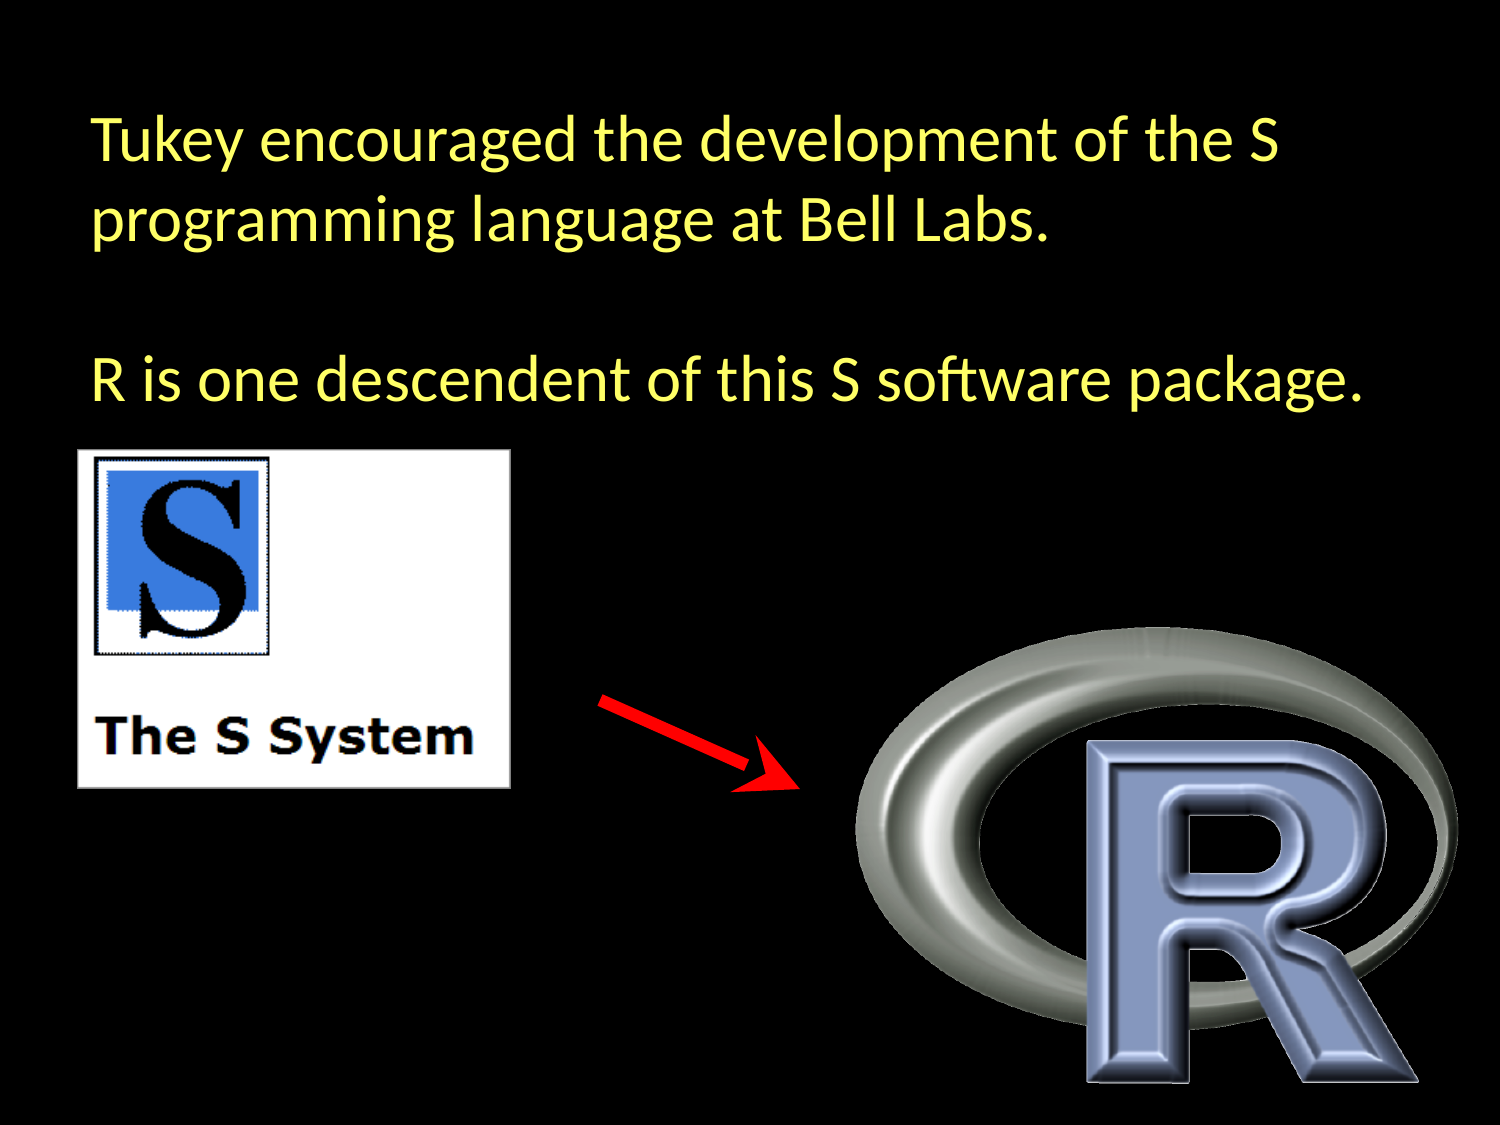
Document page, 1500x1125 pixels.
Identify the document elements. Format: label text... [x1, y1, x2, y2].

picture [77, 449, 511, 790]
text_box Tukey encouraged the development of the S programming language at Bell Labs. R is one descendent of this S software package. [74, 87, 1438, 426]
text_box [599, 699, 801, 790]
picture [853, 624, 1460, 1085]
